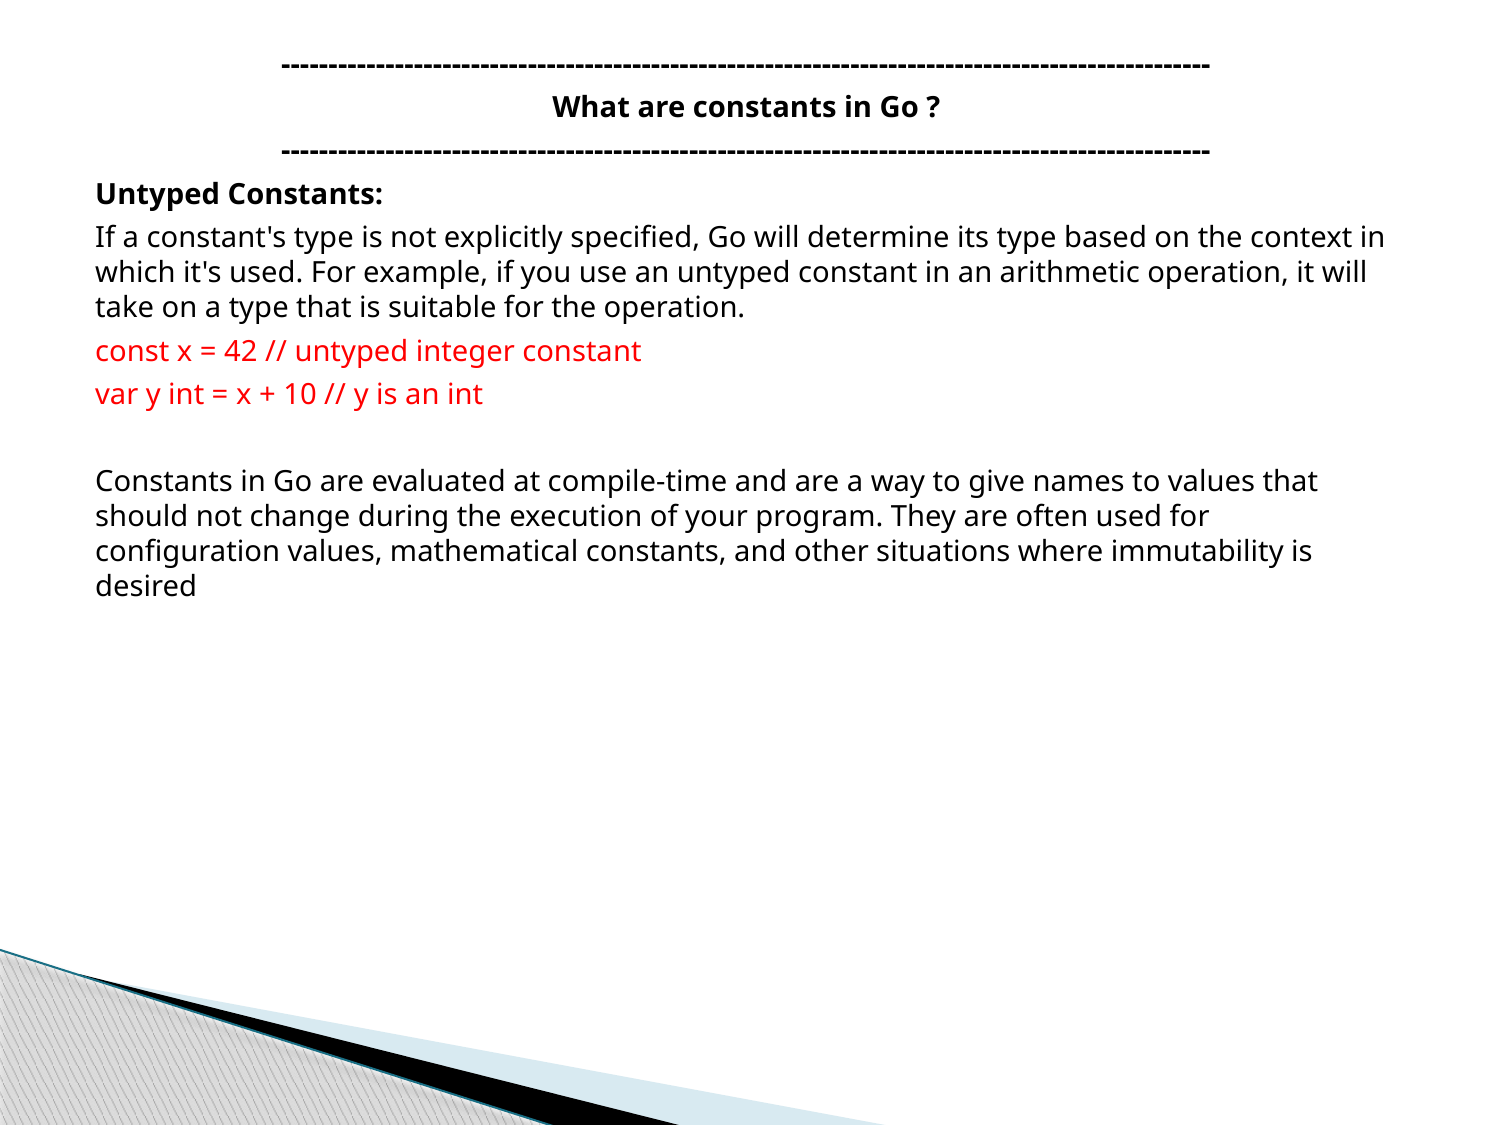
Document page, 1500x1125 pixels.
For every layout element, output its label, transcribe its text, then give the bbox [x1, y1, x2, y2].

list -------------------------------------------------------------------------------------------------- What are constants in Go ? -------------------------------------------------------------------------------------------------- Untyped Constants: If a constant's type is not explicitly specified, Go will determine its type based on the context in which it's used. For example, if you use an untyped constant in an arithmetic operation, it will take on a type that is suitable for the operation. const x = 42 // untyped integer constant var y int = x + 10 // y is an int Constants in Go are evaluated at compile-time and are a way to give names to values that should not change during the execution of your program. They are often used for configuration values, mathematical constants, and other situations where immutability is desired [62, 37, 1413, 1000]
